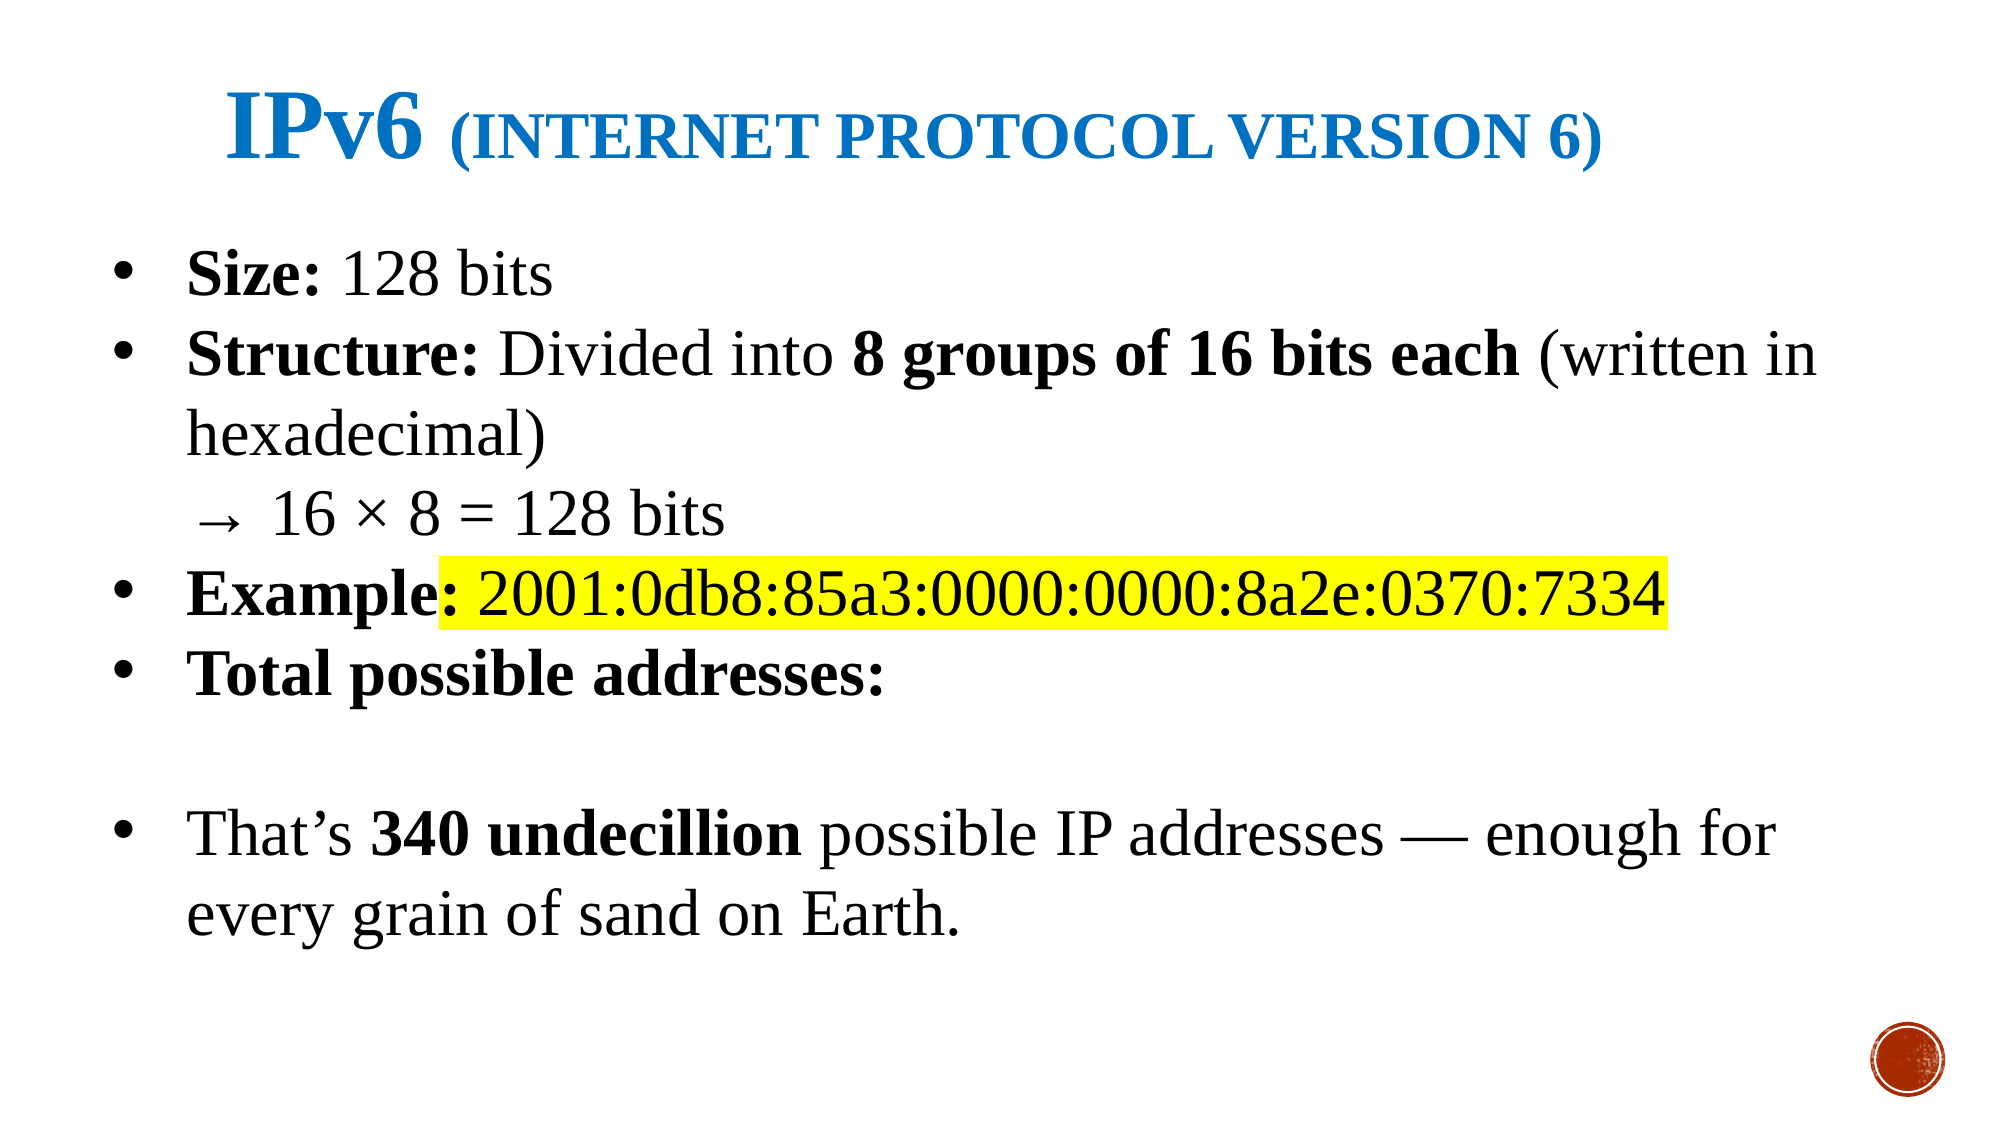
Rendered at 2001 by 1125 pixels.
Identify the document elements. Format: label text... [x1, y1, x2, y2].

text_box IPv6 (Internet Protocol version 6) [209, 67, 1764, 185]
